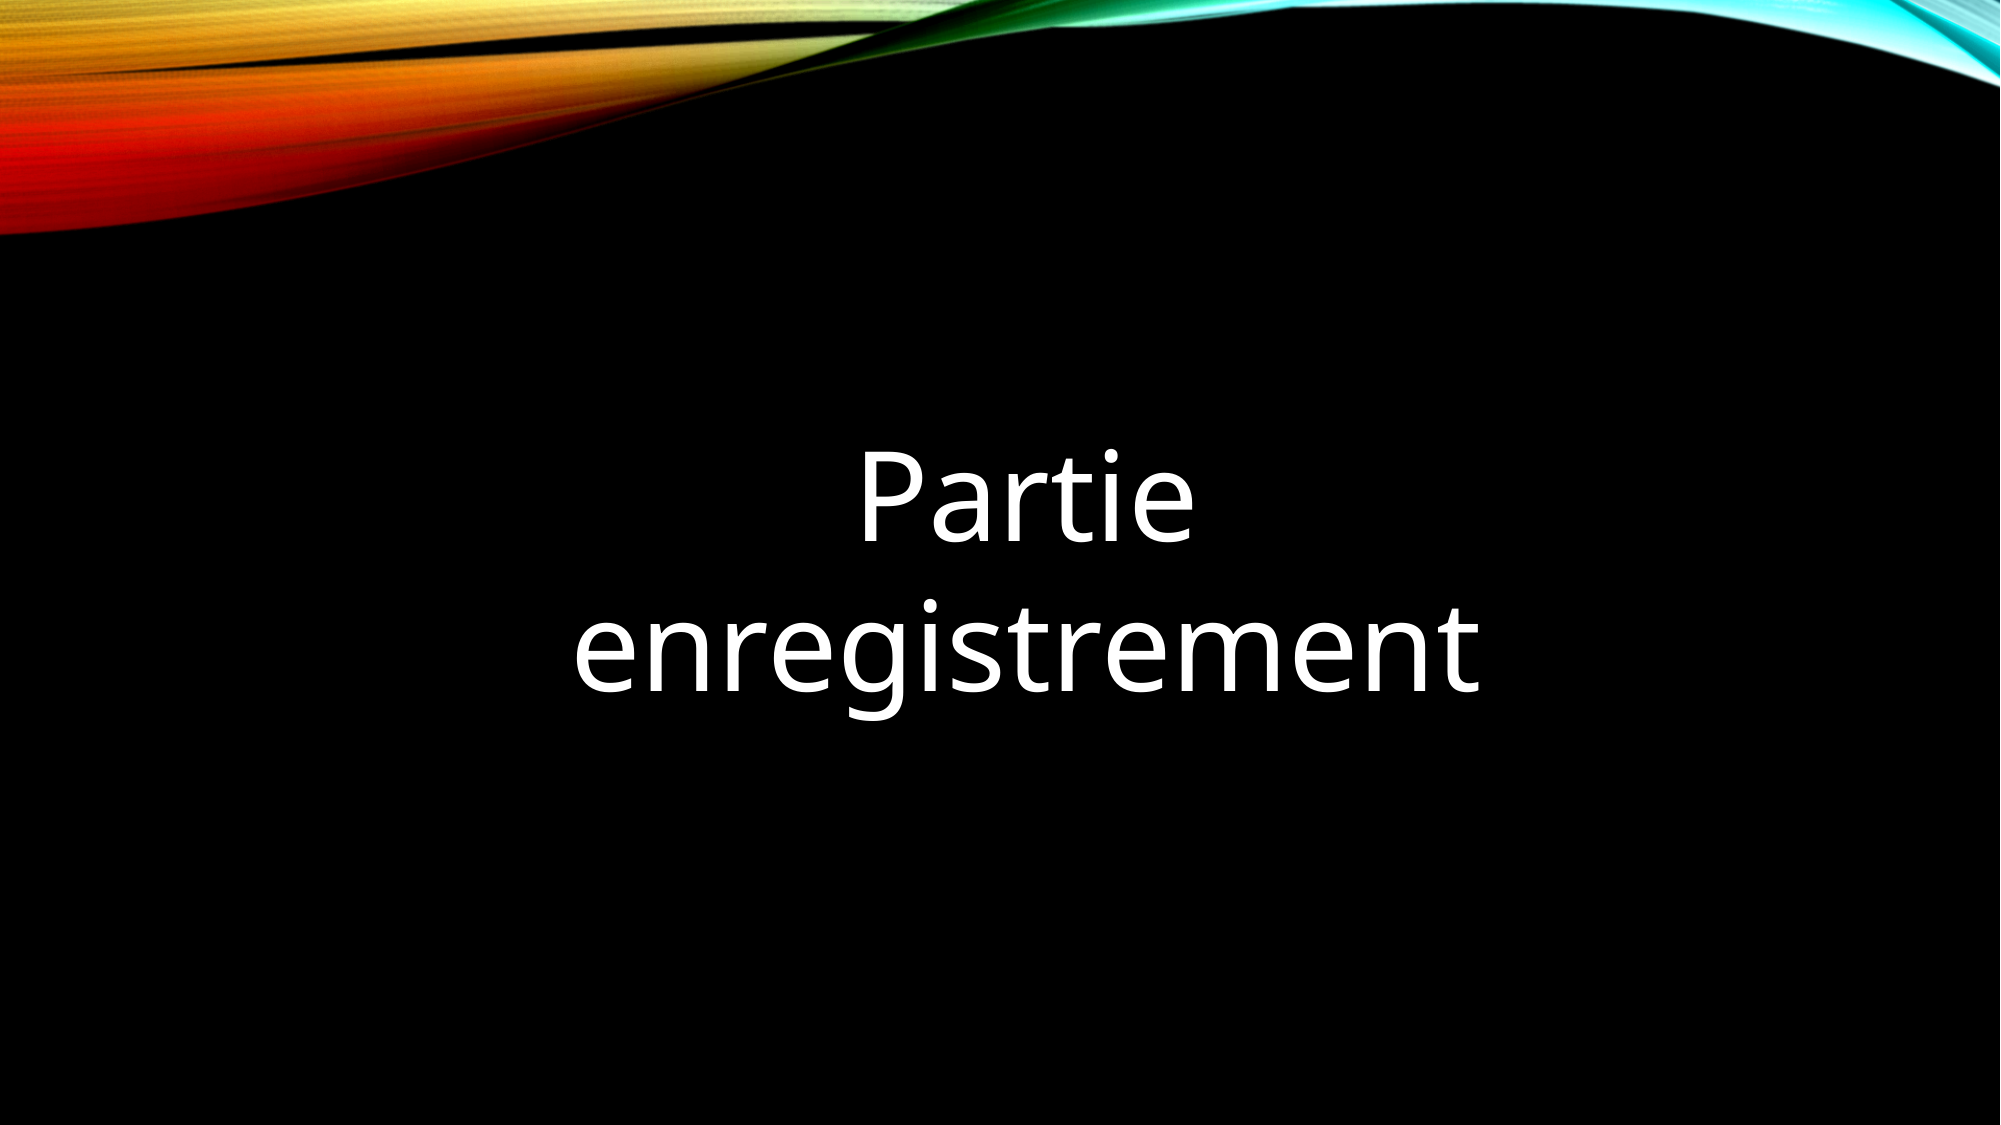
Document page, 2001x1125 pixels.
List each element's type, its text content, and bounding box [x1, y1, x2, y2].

text_box Partie enregistrement [394, 409, 1658, 725]
picture [0, 0, 2000, 237]
